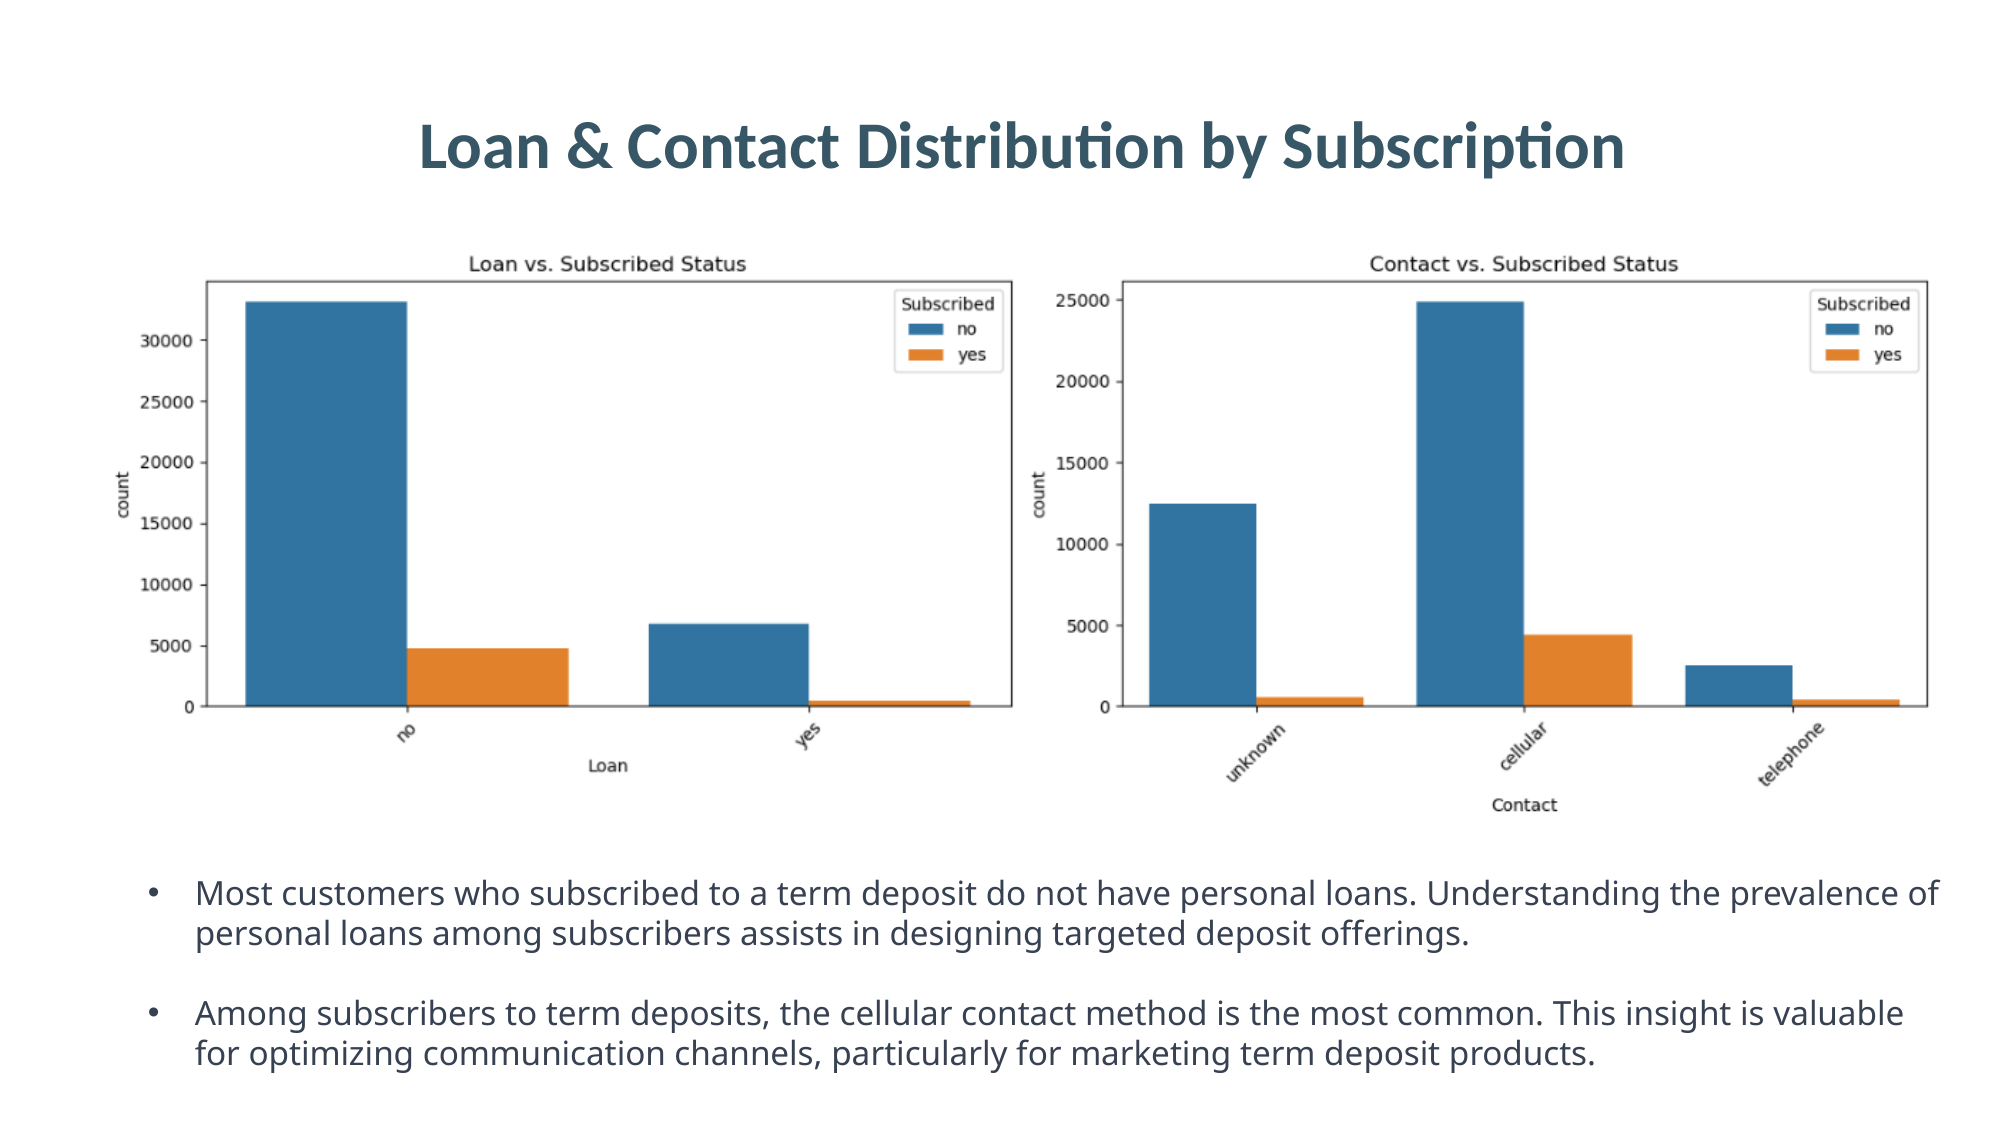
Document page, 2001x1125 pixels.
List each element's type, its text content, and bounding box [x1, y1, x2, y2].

text_box Most customers who subscribed to a term deposit do not have personal loans. Understanding the prevalence of personal loans among subscribers assists in designing targeted deposit offerings. Among subscribers to term deposits, the cellular contact method is the most common. This insight is valuable for optimizing communication channels, particularly for marketing term deposit products. [133, 864, 1961, 1080]
text_box Loan & Contact Distribution by Subscription [194, 94, 1924, 190]
picture [90, 229, 1961, 827]
